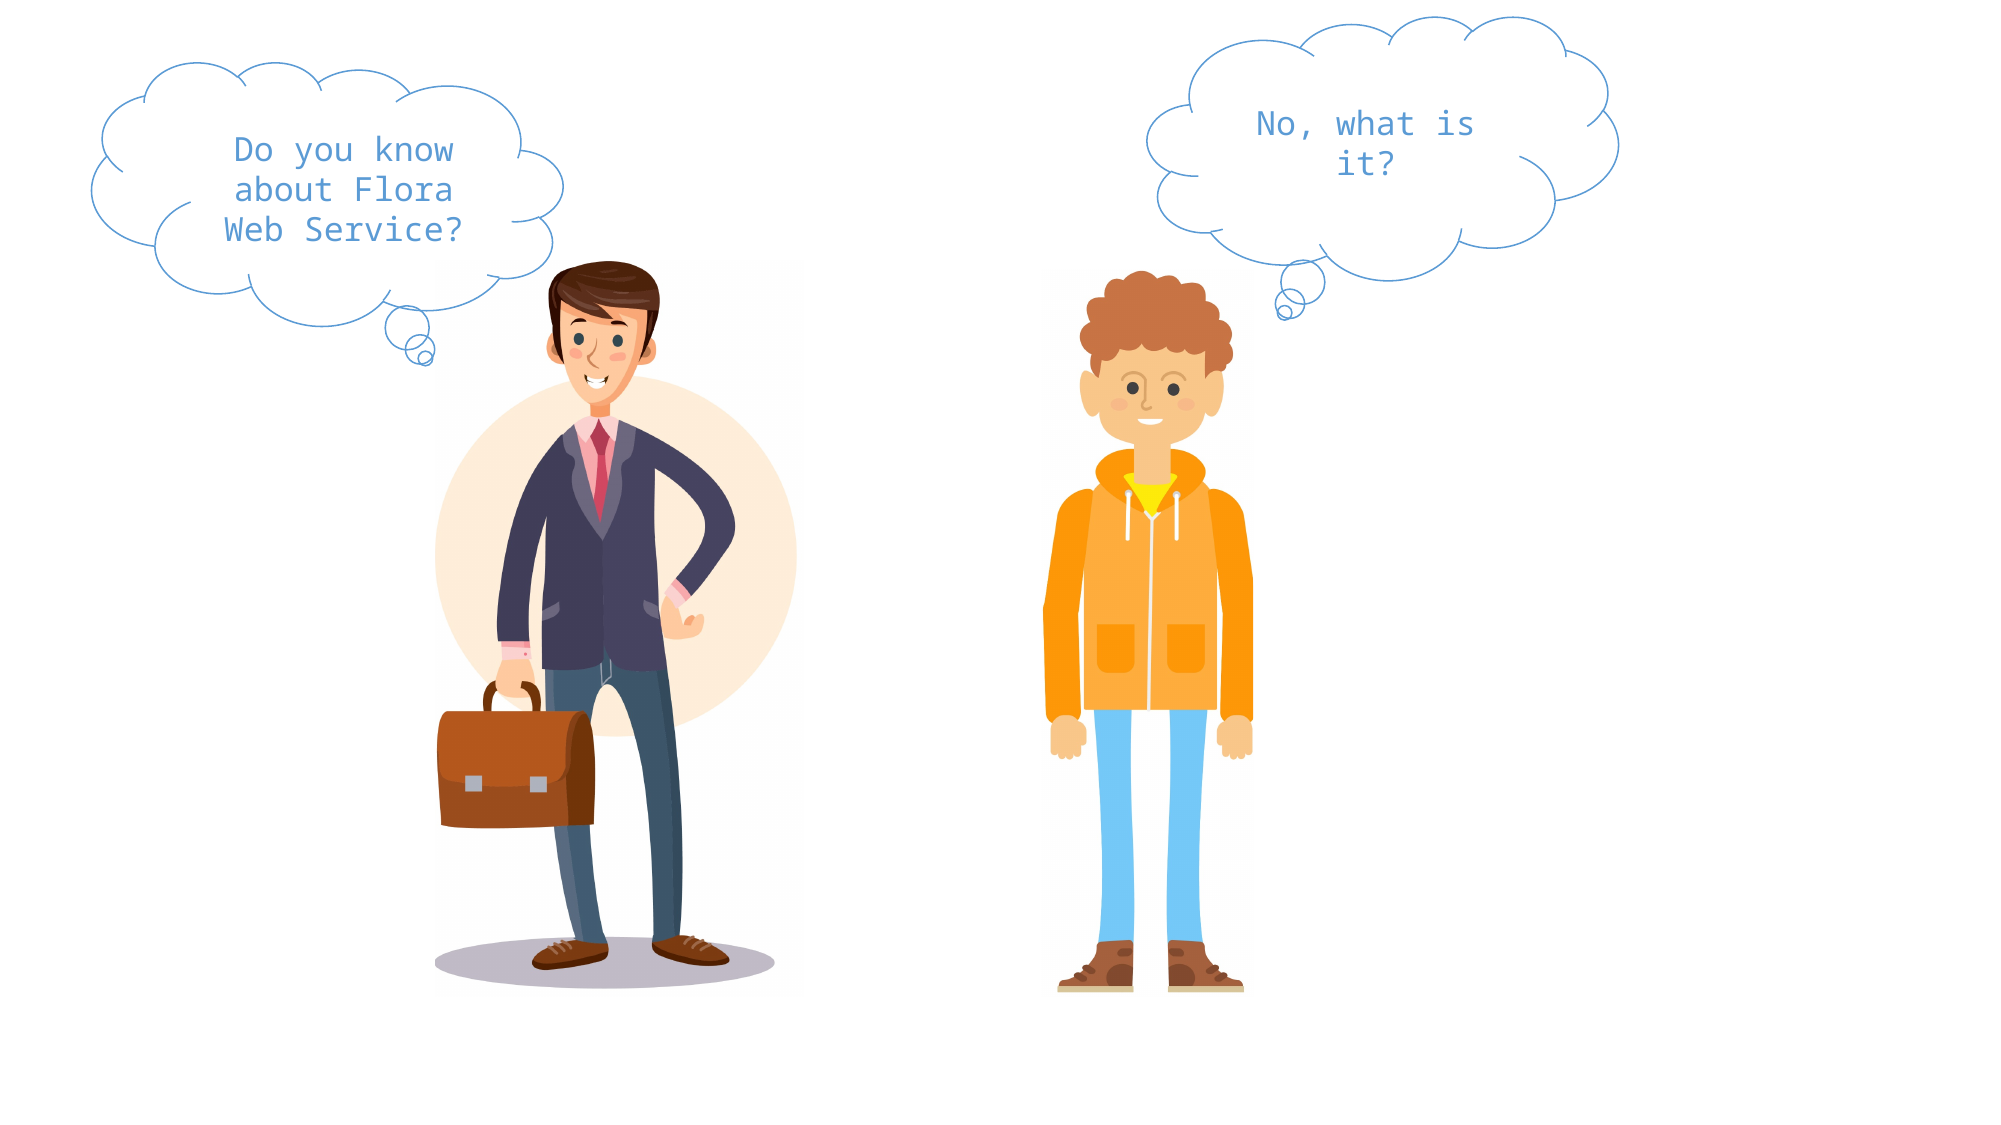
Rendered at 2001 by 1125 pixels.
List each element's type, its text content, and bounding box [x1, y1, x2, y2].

text_box No, what is it? [1146, 17, 1619, 321]
picture [435, 260, 804, 997]
picture [1041, 269, 1254, 997]
text_box Do you know about Flora Web Service? [91, 62, 564, 366]
